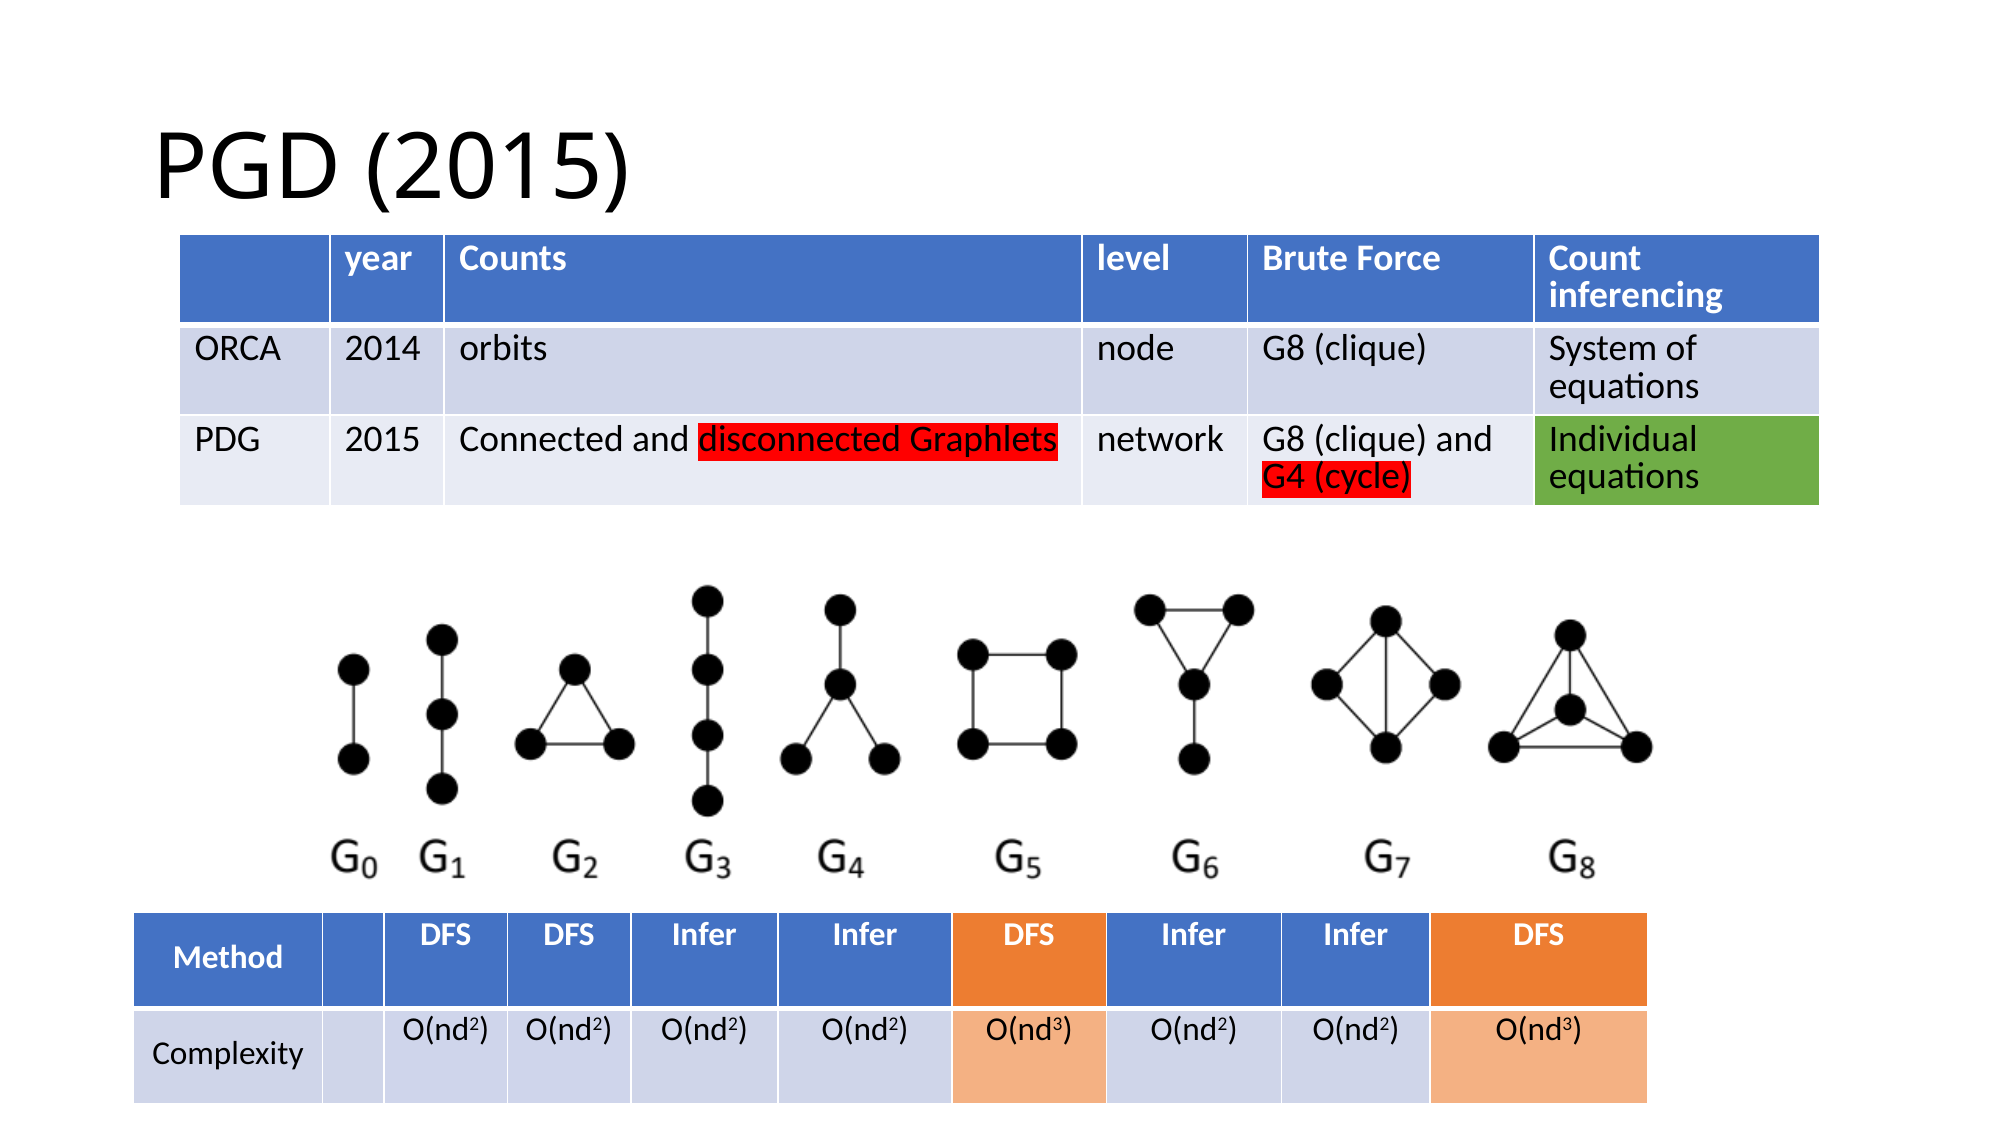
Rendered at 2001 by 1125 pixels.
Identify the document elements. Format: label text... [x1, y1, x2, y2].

table_header Counts [445, 235, 1081, 322]
table_header DFS [508, 913, 630, 1006]
table_cell ORCA [180, 328, 329, 414]
table_cell O(nd2) [508, 1011, 630, 1103]
table_header Brute Force [1248, 235, 1533, 322]
table_header year [331, 235, 443, 322]
table_header DFS [385, 913, 507, 1006]
table_cell G8 (clique) and G4 (cycle) [1248, 416, 1533, 505]
table_cell 2014 [331, 328, 443, 414]
table_cell orbits [445, 328, 1081, 414]
table_header Method [134, 913, 322, 1006]
table_header [180, 235, 329, 322]
table_cell O(nd2) [779, 1011, 951, 1103]
table_header Infer [779, 913, 951, 1006]
table_header Count inferencing [1535, 235, 1819, 322]
table_cell System of equations [1535, 328, 1819, 414]
picture [271, 549, 1683, 913]
table_cell node [1083, 328, 1247, 414]
table_header DFS [953, 913, 1106, 1006]
table_header Infer [1282, 913, 1429, 1006]
table_cell Complexity [134, 1011, 322, 1103]
table_cell O(nd2) [632, 1011, 777, 1103]
table_cell 2015 [331, 416, 443, 505]
table_cell O(nd3) [953, 1011, 1106, 1103]
table_cell O(nd2) [1282, 1011, 1429, 1103]
table_cell O(nd2) [1107, 1011, 1281, 1103]
table_cell O(nd3) [1431, 1011, 1647, 1103]
table_cell Individual equations [1535, 416, 1819, 505]
table_cell PDG [180, 416, 329, 505]
table_header level [1083, 235, 1247, 322]
table_cell network [1083, 416, 1247, 505]
table_header Infer [632, 913, 777, 1006]
table_header Infer [1107, 913, 1281, 1006]
table_cell Connected and disconnected Graphlets [445, 416, 1081, 505]
title PGD (2015) [137, 59, 1863, 278]
table_header [323, 913, 383, 1006]
table_cell [323, 1011, 383, 1103]
table_header DFS [1431, 913, 1647, 1006]
table_cell G8 (clique) [1248, 328, 1533, 414]
table_cell O(nd2) [385, 1011, 507, 1103]
